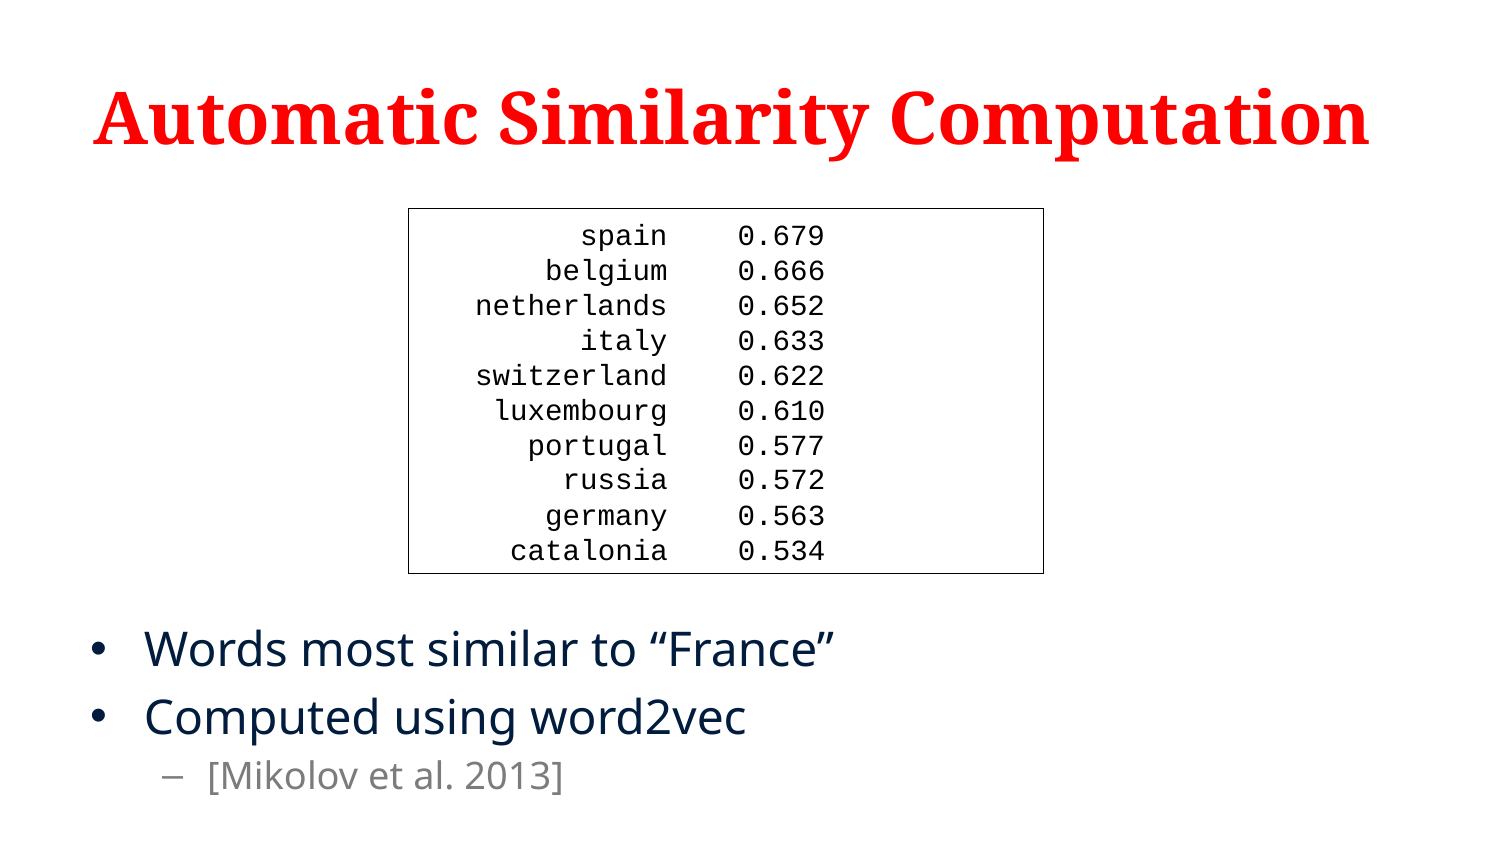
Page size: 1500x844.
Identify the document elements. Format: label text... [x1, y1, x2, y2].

title Automatic Similarity Computation [41, 64, 1425, 180]
list Words most similar to “France” Computed using word2vec [Mikolov et al. 2013] [75, 611, 1425, 806]
text_box spain 0.679 belgium 0.666 netherlands 0.652 italy 0.633 switzerland 0.622 luxembourg 0.610 portugal 0.577 russia 0.572 germany 0.563 catalonia 0.534 [408, 208, 1044, 574]
